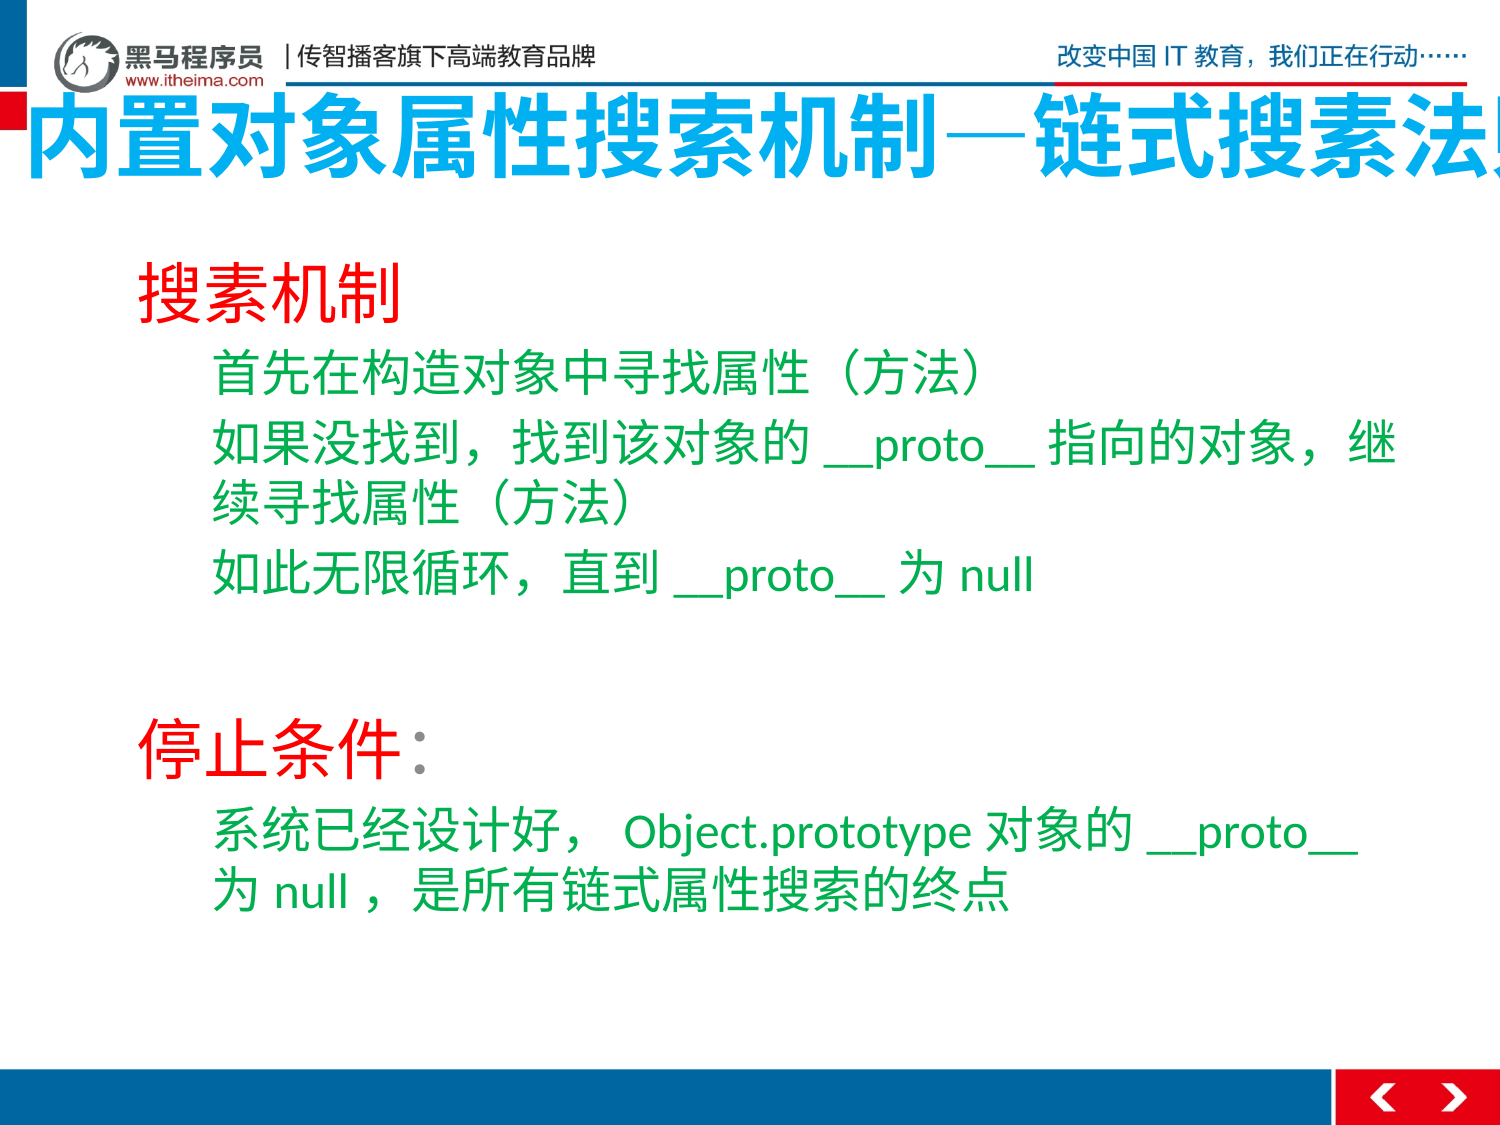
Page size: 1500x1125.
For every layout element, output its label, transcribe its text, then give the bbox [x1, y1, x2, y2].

picture [0, 200, 1500, 1125]
title 内置对象属性搜索机制—链式搜素法则 [0, 68, 1500, 200]
picture [0, 0, 1500, 68]
subtitle 搜素机制 首先在构造对象中寻找属性（方法） 如果没找到，找到该对象的__proto__指向的对象，继续寻找属性（方法） 如此无限循环，直到__proto__为null 停止条件： 系统已经设计好，Object.prototype对象的__proto__为null，是所有链式属性搜索的终点 [121, 244, 1427, 1003]
